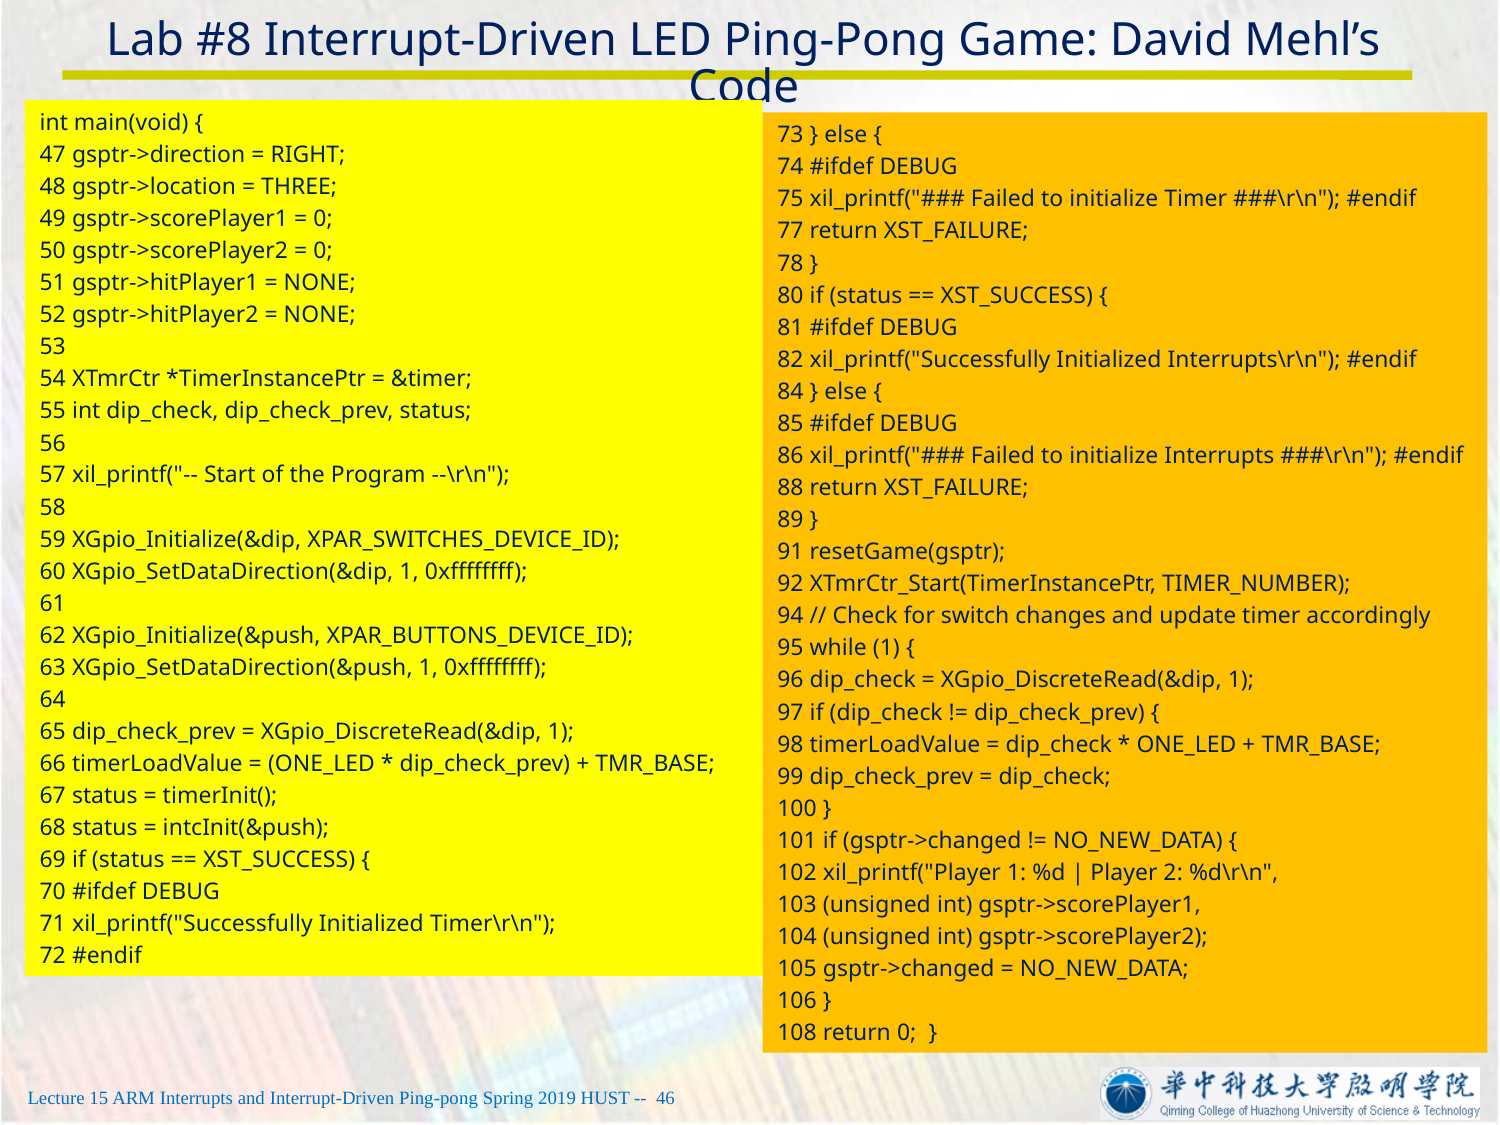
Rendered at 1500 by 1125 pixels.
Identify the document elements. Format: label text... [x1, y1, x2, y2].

picture [0, 0, 1500, 1125]
title Lab #8 Interrupt-Driven LED Ping-Pong Game: David Mehl’s Code [50, 10, 1438, 64]
text_box 73 } else { 74 #ifdef DEBUG 75 xil_printf("### Failed to initialize Timer ###\r\n"); #endif 77 return XST_FAILURE; 78 } 80 if (status == XST_SUCCESS) { 81 #ifdef DEBUG 82 xil_printf("Successfully Initialized Interrupts\r\n"); #endif 84 } else { 85 #ifdef DEBUG 86 xil_printf("### Failed to initialize Interrupts ###\r\n"); #endif 88 return XST_FAILURE; 89 } 91 resetGame(gsptr); 92 XTmrCtr_Start(TimerInstancePtr, TIMER_NUMBER); 94 // Check for switch changes and update timer accordingly 95 while (1) { 96 dip_check = XGpio_DiscreteRead(&dip, 1); 97 if (dip_check != dip_check_prev) { 98 timerLoadValue = dip_check * ONE_LED + TMR_BASE; 99 dip_check_prev = dip_check; 100 } 101 if (gsptr->changed != NO_NEW_DATA) { 102 xil_printf("Player 1: %d | Player 2: %d\r\n", 103 (unsigned int) gsptr->scorePlayer1, 104 (unsigned int) gsptr->scorePlayer2); 105 gsptr->changed = NO_NEW_DATA; 106 } 108 return 0; } [762, 112, 1488, 1053]
text_box int main(void) { 47 gsptr->direction = RIGHT; 48 gsptr->location = THREE; 49 gsptr->scorePlayer1 = 0; 50 gsptr->scorePlayer2 = 0; 51 gsptr->hitPlayer1 = NONE; 52 gsptr->hitPlayer2 = NONE; 53 54 XTmrCtr *TimerInstancePtr = &timer; 55 int dip_check, dip_check_prev, status; 56 57 xil_printf("-- Start of the Program --\r\n"); 58 59 XGpio_Initialize(&dip, XPAR_SWITCHES_DEVICE_ID); 60 XGpio_SetDataDirection(&dip, 1, 0xffffffff); 61 62 XGpio_Initialize(&push, XPAR_BUTTONS_DEVICE_ID); 63 XGpio_SetDataDirection(&push, 1, 0xffffffff); 64 65 dip_check_prev = XGpio_DiscreteRead(&dip, 1); 66 timerLoadValue = (ONE_LED * dip_check_prev) + TMR_BASE; 67 status = timerInit(); 68 status = intcInit(&push); 69 if (status == XST_SUCCESS) { 70 #ifdef DEBUG 71 xil_printf("Successfully Initialized Timer\r\n"); 72 #endif [24, 99, 763, 976]
